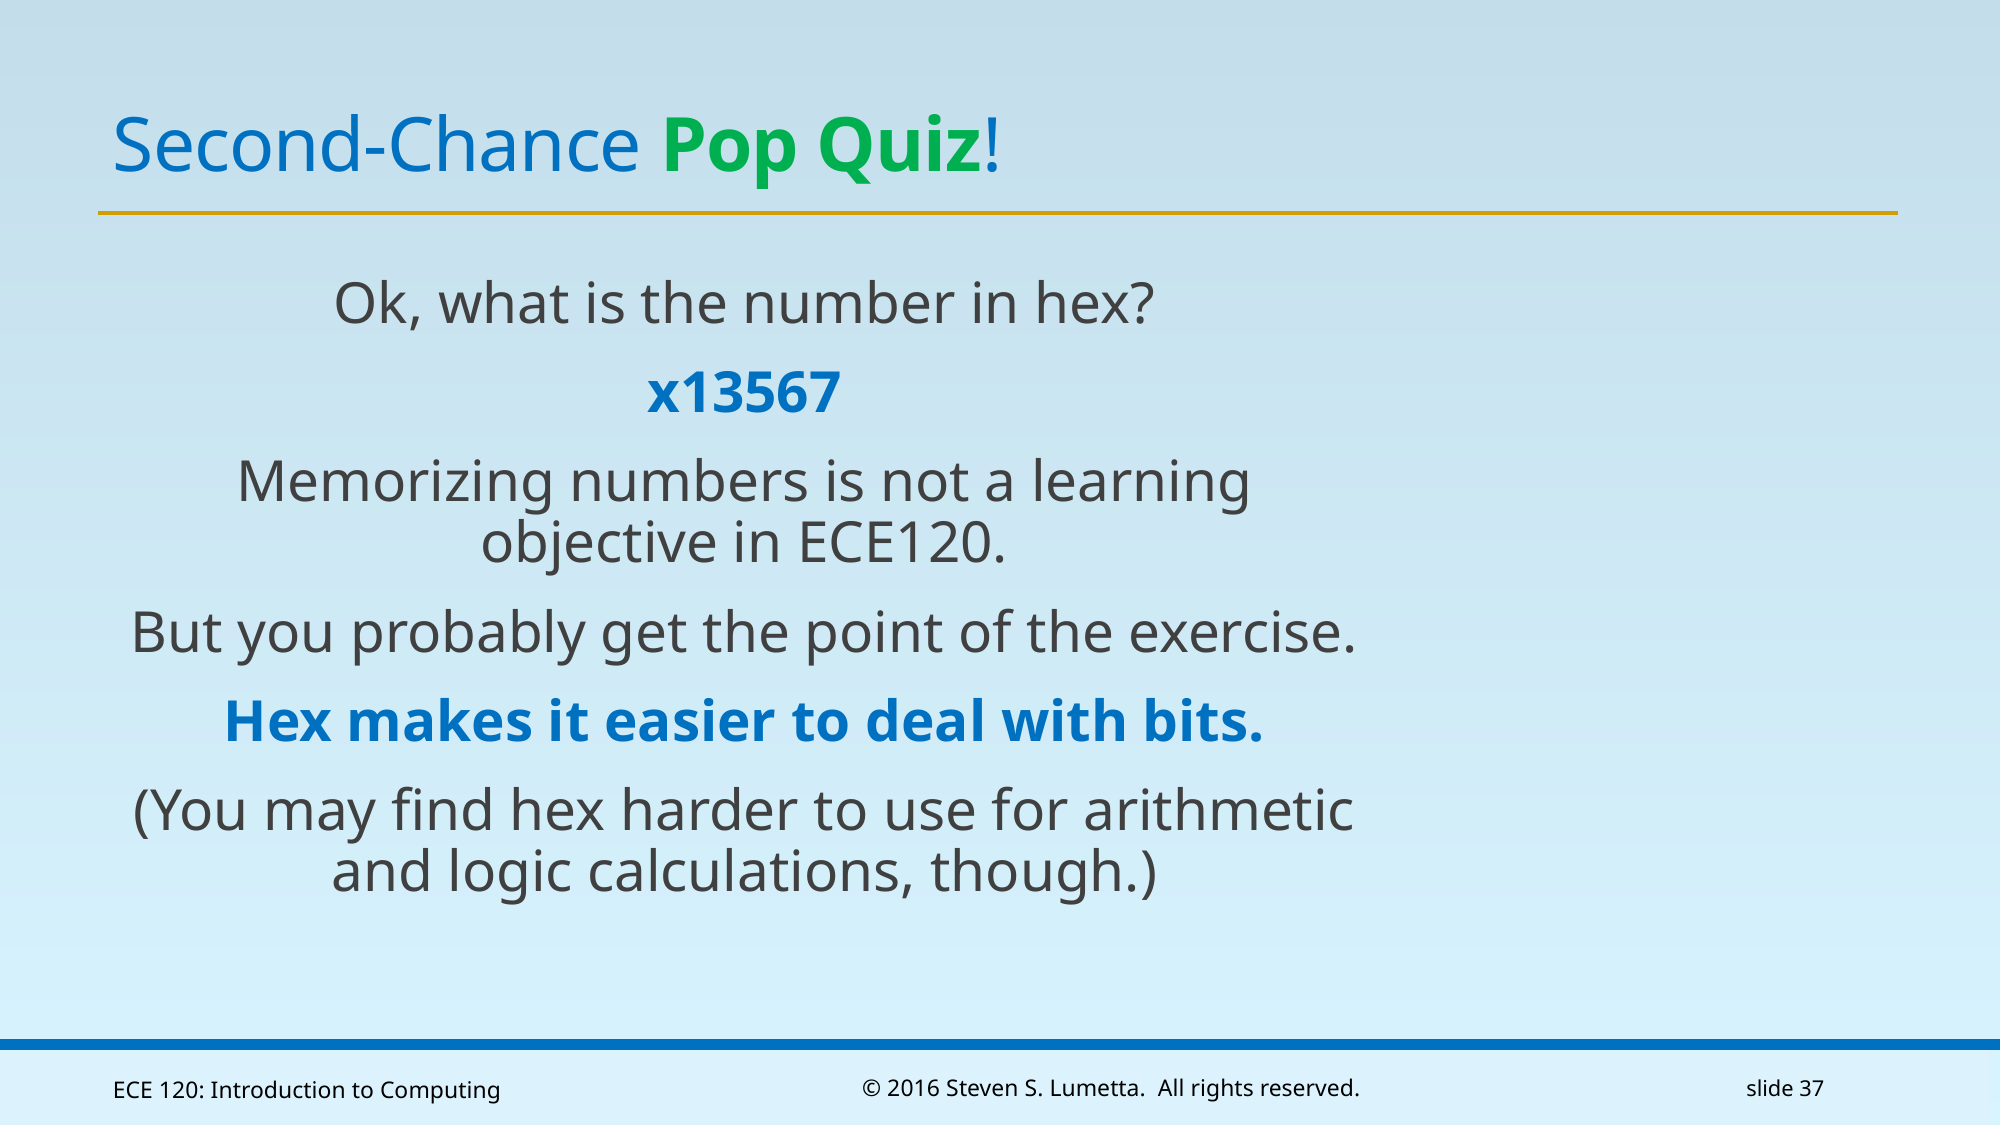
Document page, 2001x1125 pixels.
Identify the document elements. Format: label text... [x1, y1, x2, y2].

footer © 2016 Steven S. Lumetta. All rights reserved. [604, 1059, 1376, 1120]
slide_number slide 37 [1624, 1059, 1840, 1120]
slide_number ECE 120: Introduction to Computing [97, 1059, 586, 1120]
list Ok, what is the number in hex? x13567 Memorizing numbers is not a learning objective in ECE120. But you probably get the point of the exercise. Hex makes it easier to deal with bits. (You may find hex harder to use for arithmetic and logic calculations, though.) [97, 267, 1377, 963]
title Second-Chance Pop Quiz! [97, 88, 1900, 194]
